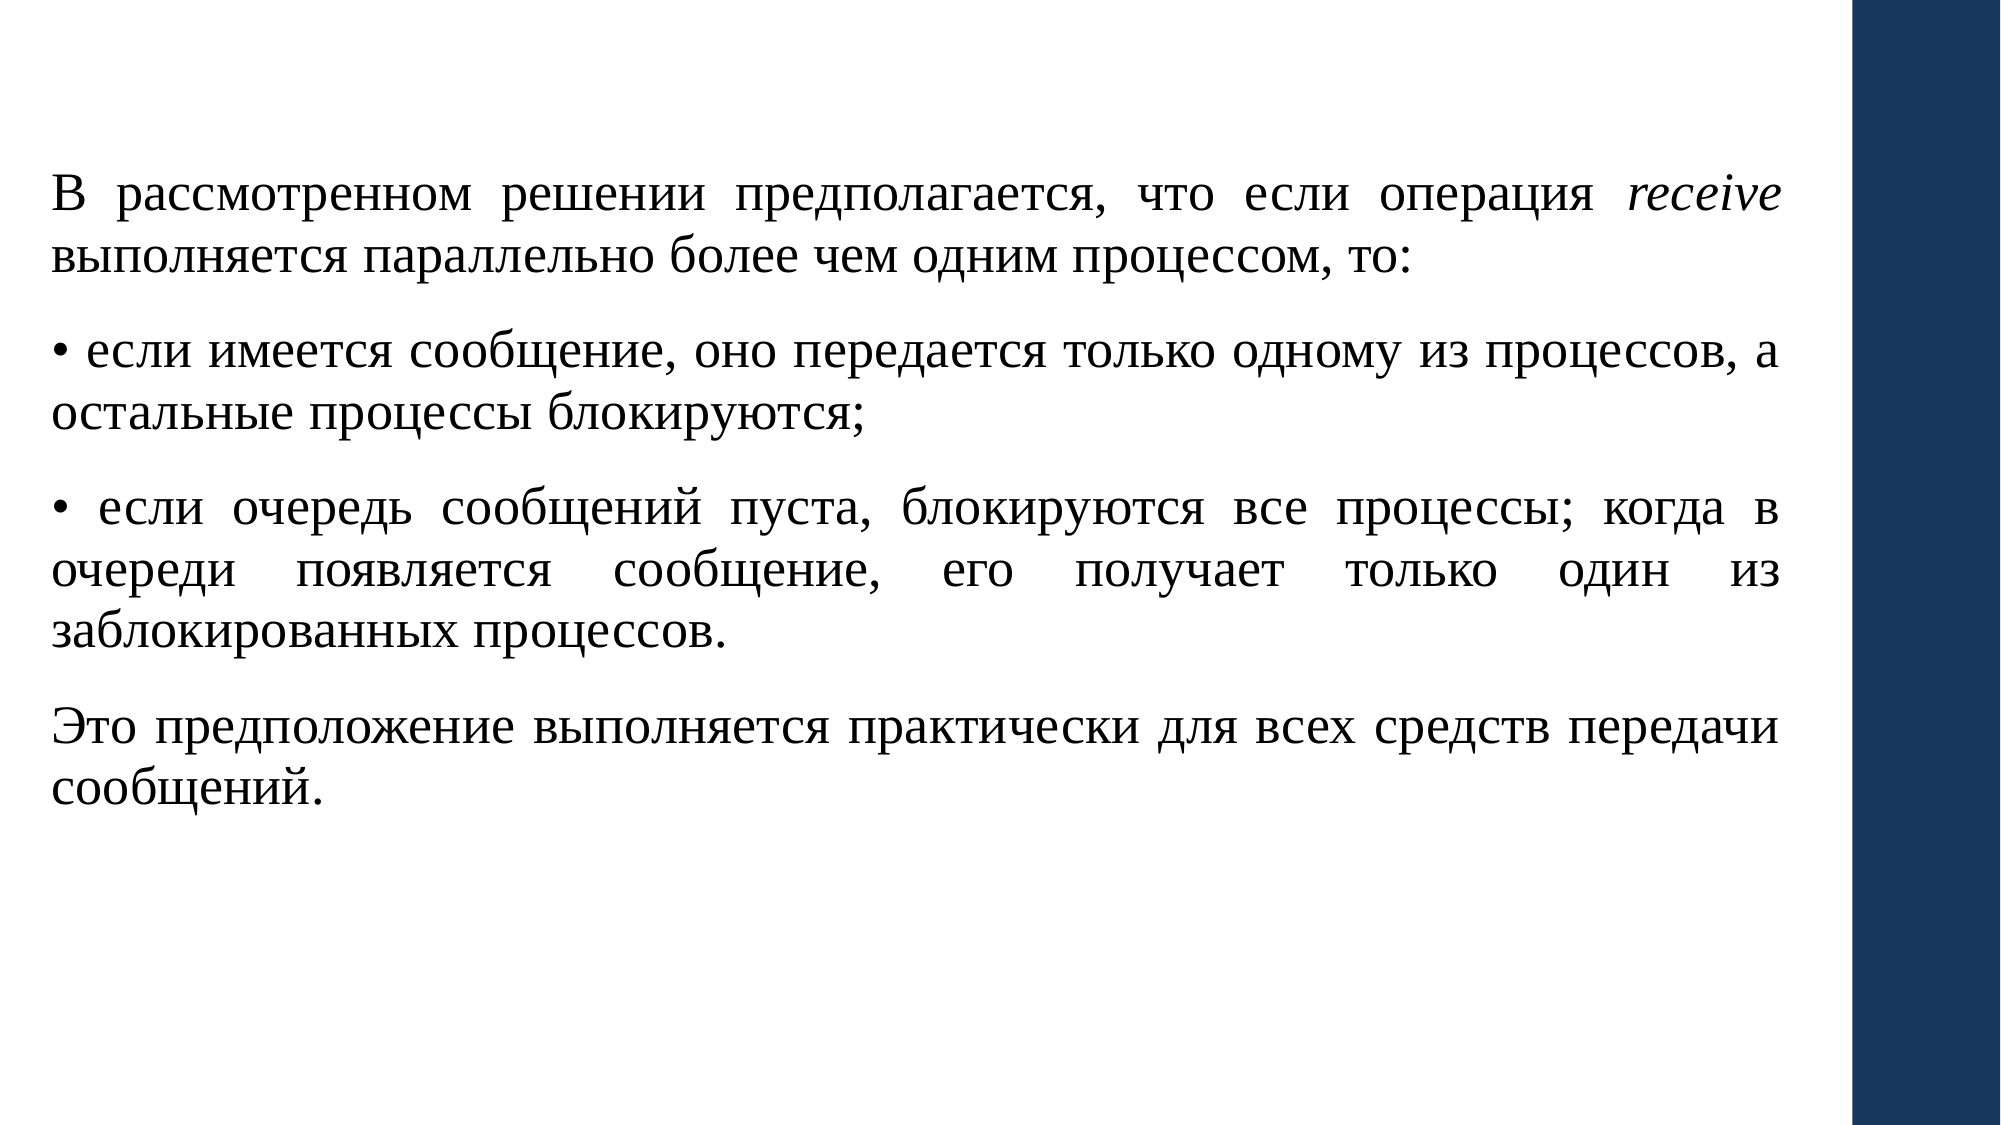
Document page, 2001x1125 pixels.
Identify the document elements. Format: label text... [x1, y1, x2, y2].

list В рассмотренном решении предполагается, что если операция receive выполняется параллельно более чем одним процессом, то: • если имеется сообщение, оно передается только одному из процессов, а остальные процессы блокируются; • если очередь сообщений пуста, блокируются все процессы; когда в очереди появляется сообщение, его получает только один из заблокированных процессов. Это предположение выполняется практически для всех средств передачи сообщений. [36, 153, 1799, 984]
